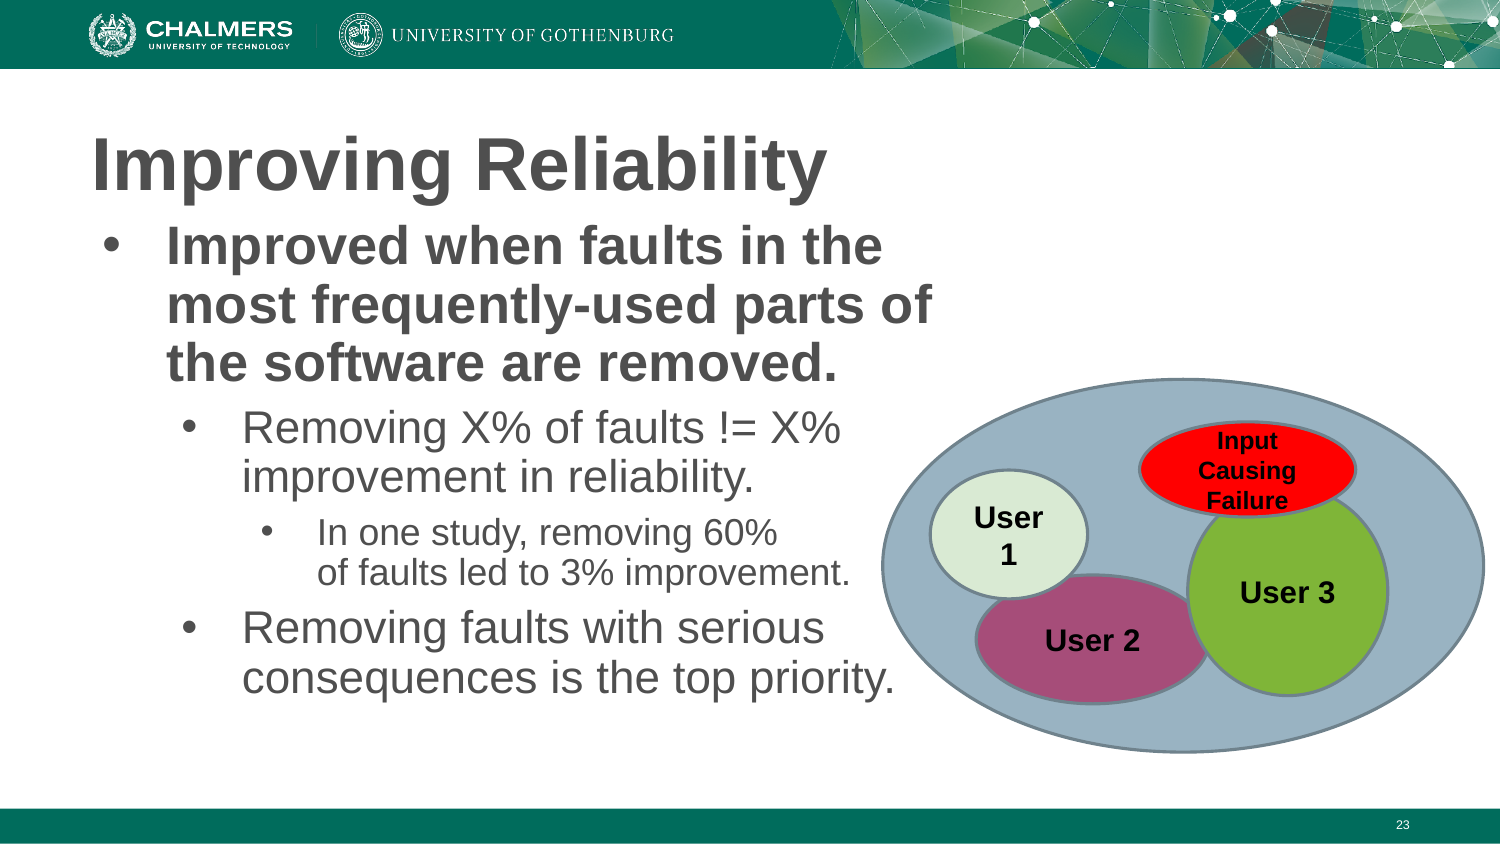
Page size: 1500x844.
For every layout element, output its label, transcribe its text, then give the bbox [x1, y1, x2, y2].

text_box Input Causing Failure [1139, 421, 1356, 518]
title Improving Reliability [76, 100, 1425, 211]
list Improved when faults in the most frequently-used parts of the software are removed. Removing X% of faults != X% improvement in reliability. In one study, removing 60% of faults led to 3% improvement. Removing faults with serious consequences is the top priority. [76, 210, 1005, 782]
text_box User 1 [930, 470, 1088, 599]
text_box User 2 [976, 574, 1207, 704]
picture [64, 0, 696, 85]
picture [759, 0, 1500, 68]
text_box User 3 [1187, 498, 1388, 696]
text_box [882, 379, 1484, 753]
slide_number ‹#› [1074, 809, 1425, 844]
